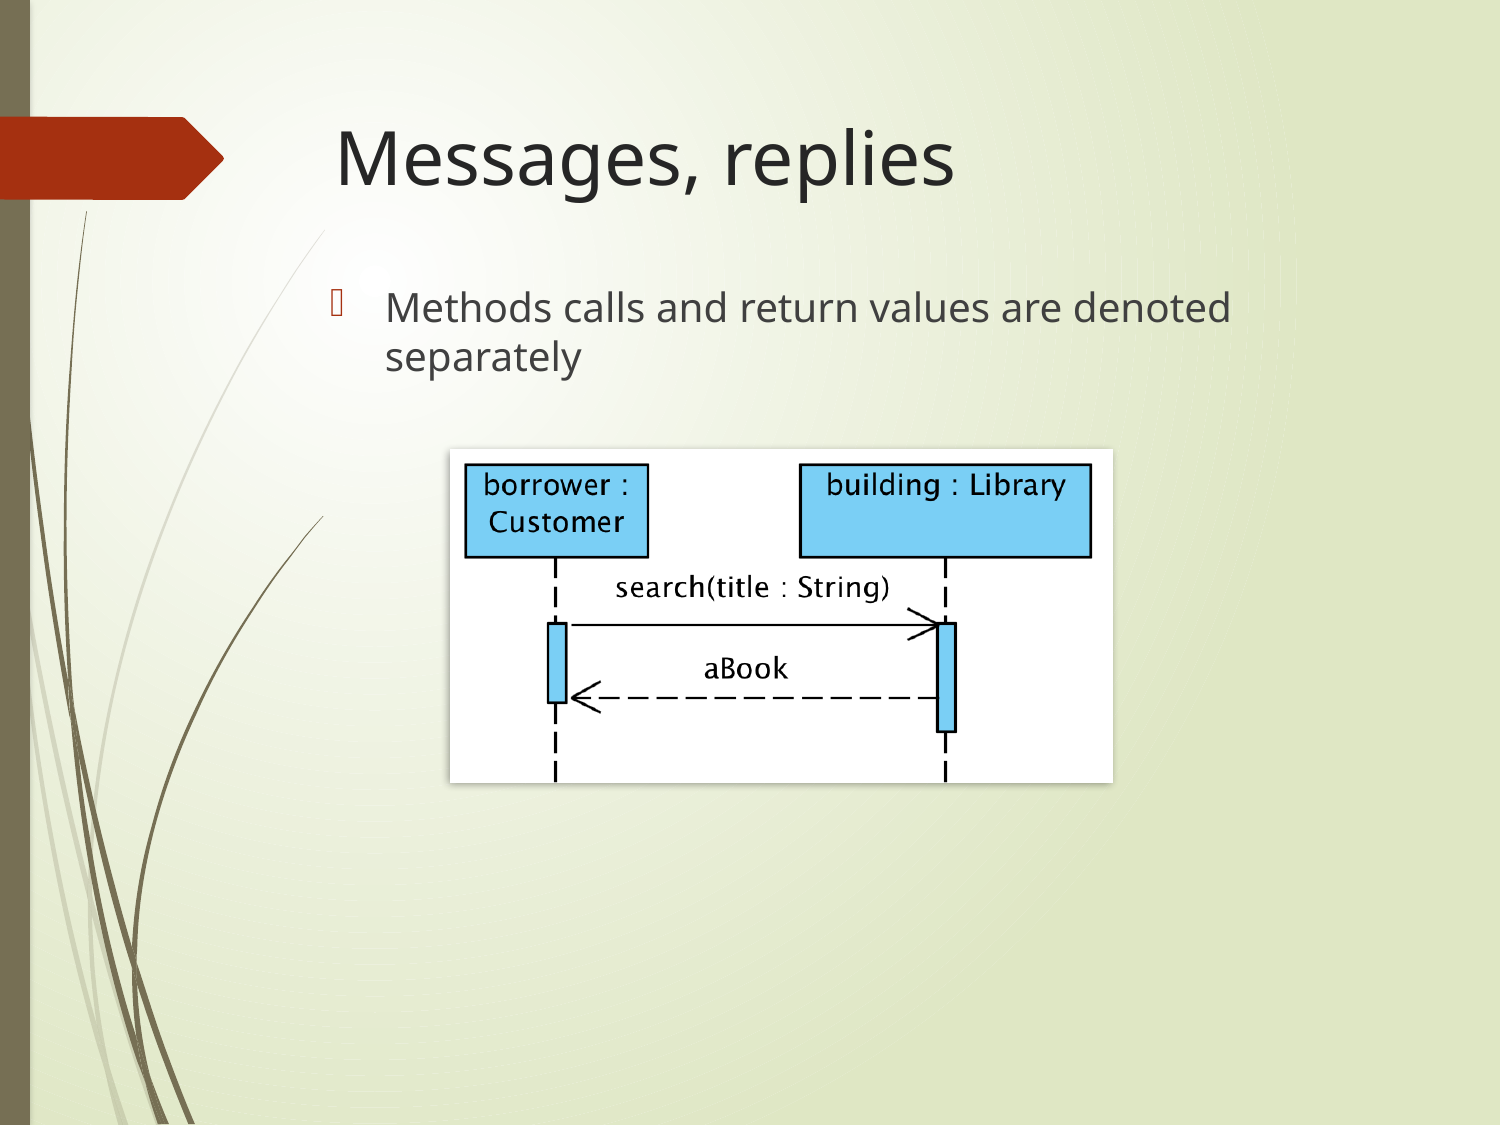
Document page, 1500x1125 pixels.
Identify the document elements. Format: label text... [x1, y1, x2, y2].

title Messages, replies [319, 102, 1400, 213]
picture [449, 449, 1113, 784]
list Methods calls and return values are denoted separately [315, 275, 1397, 388]
